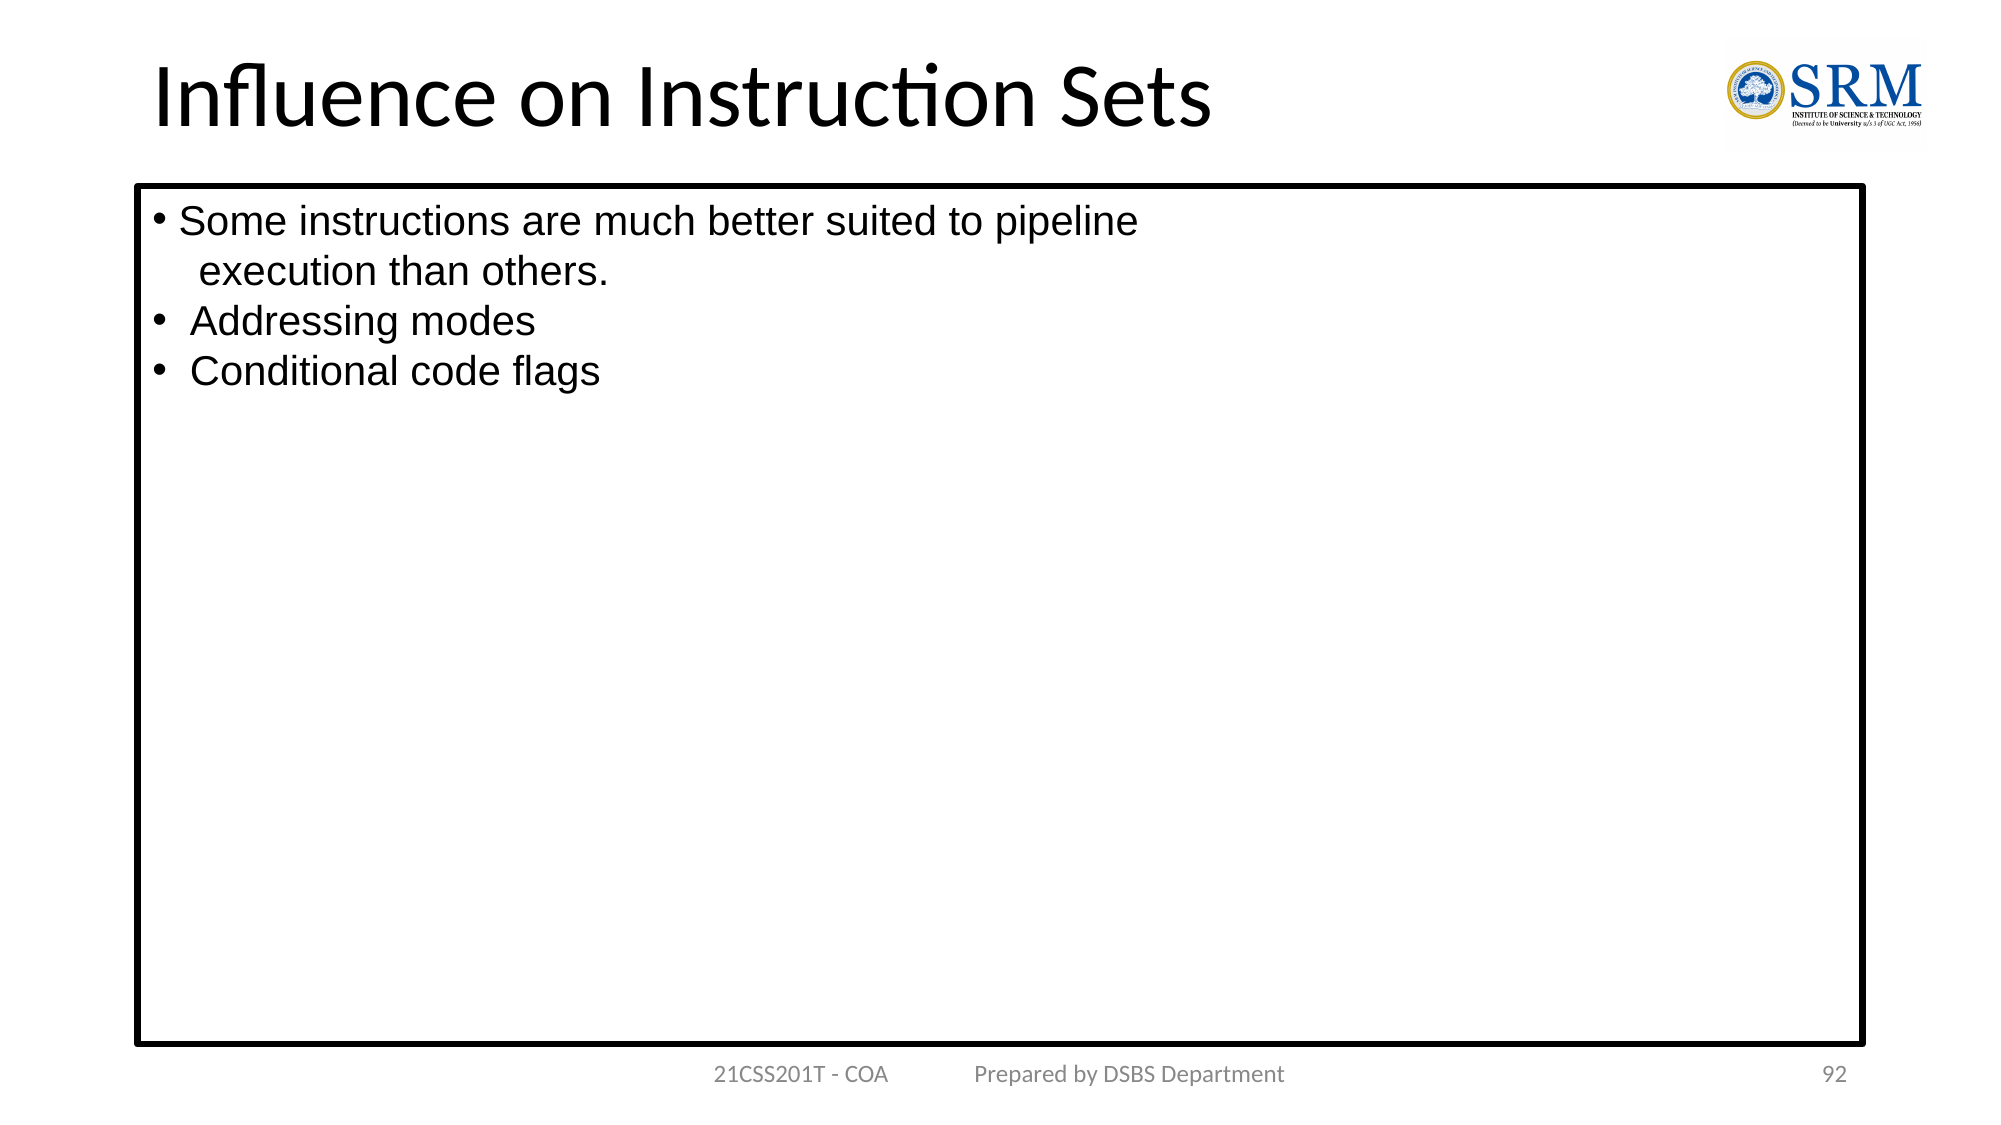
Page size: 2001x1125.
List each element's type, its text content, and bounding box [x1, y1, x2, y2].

list Some instructions are much better suited to pipeline execution than others. Addressing modes Conditional code flags [137, 186, 1863, 1045]
slide_number 92 [1412, 1042, 1863, 1103]
title Influence on Instruction Sets [137, 50, 1863, 156]
picture [1723, 37, 1926, 151]
footer 21CSS201T - COA Prepared by DSBS Department [662, 1042, 1338, 1103]
